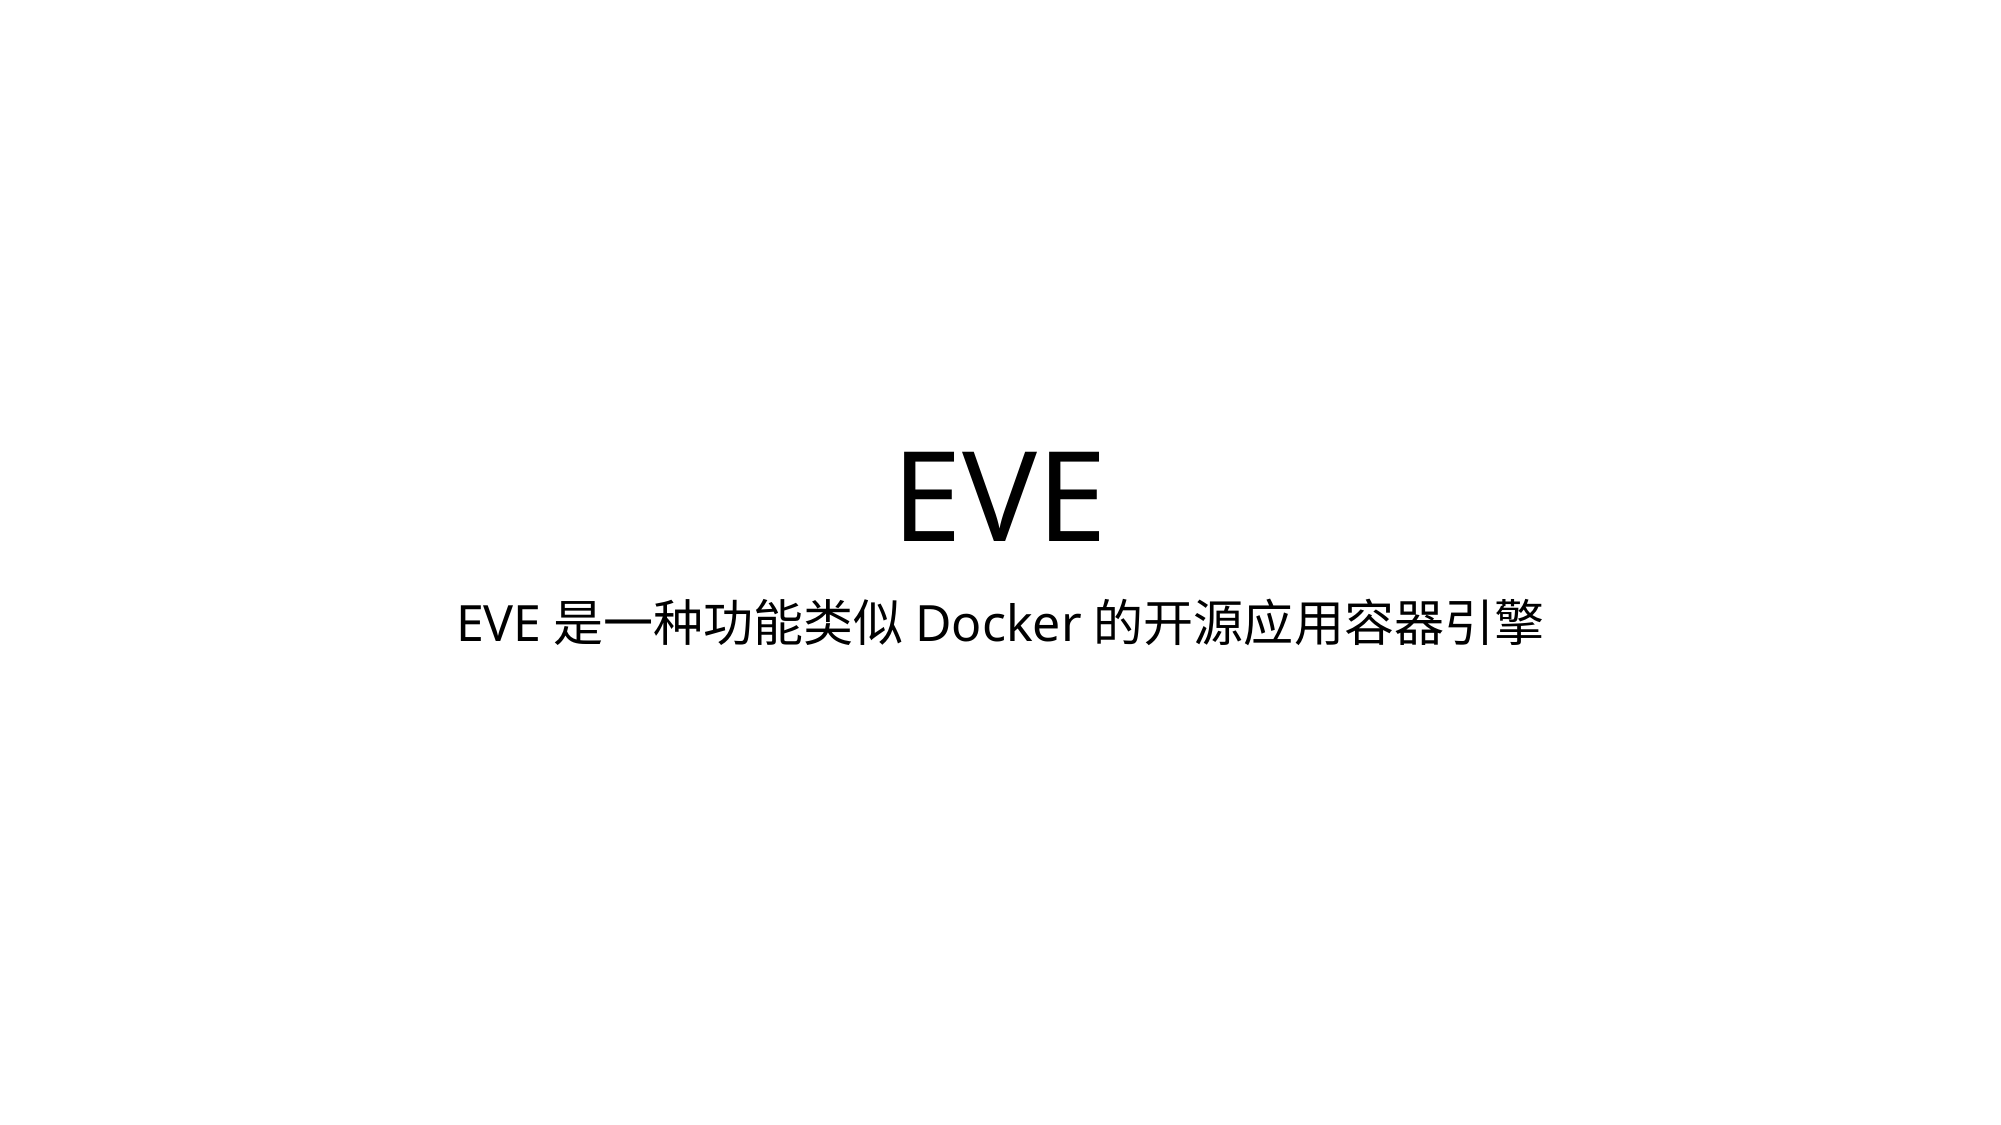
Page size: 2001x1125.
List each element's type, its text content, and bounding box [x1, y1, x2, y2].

subtitle EVE是一种功能类似Docker的开源应用容器引擎 [249, 590, 1750, 863]
title EVE [249, 184, 1750, 576]
